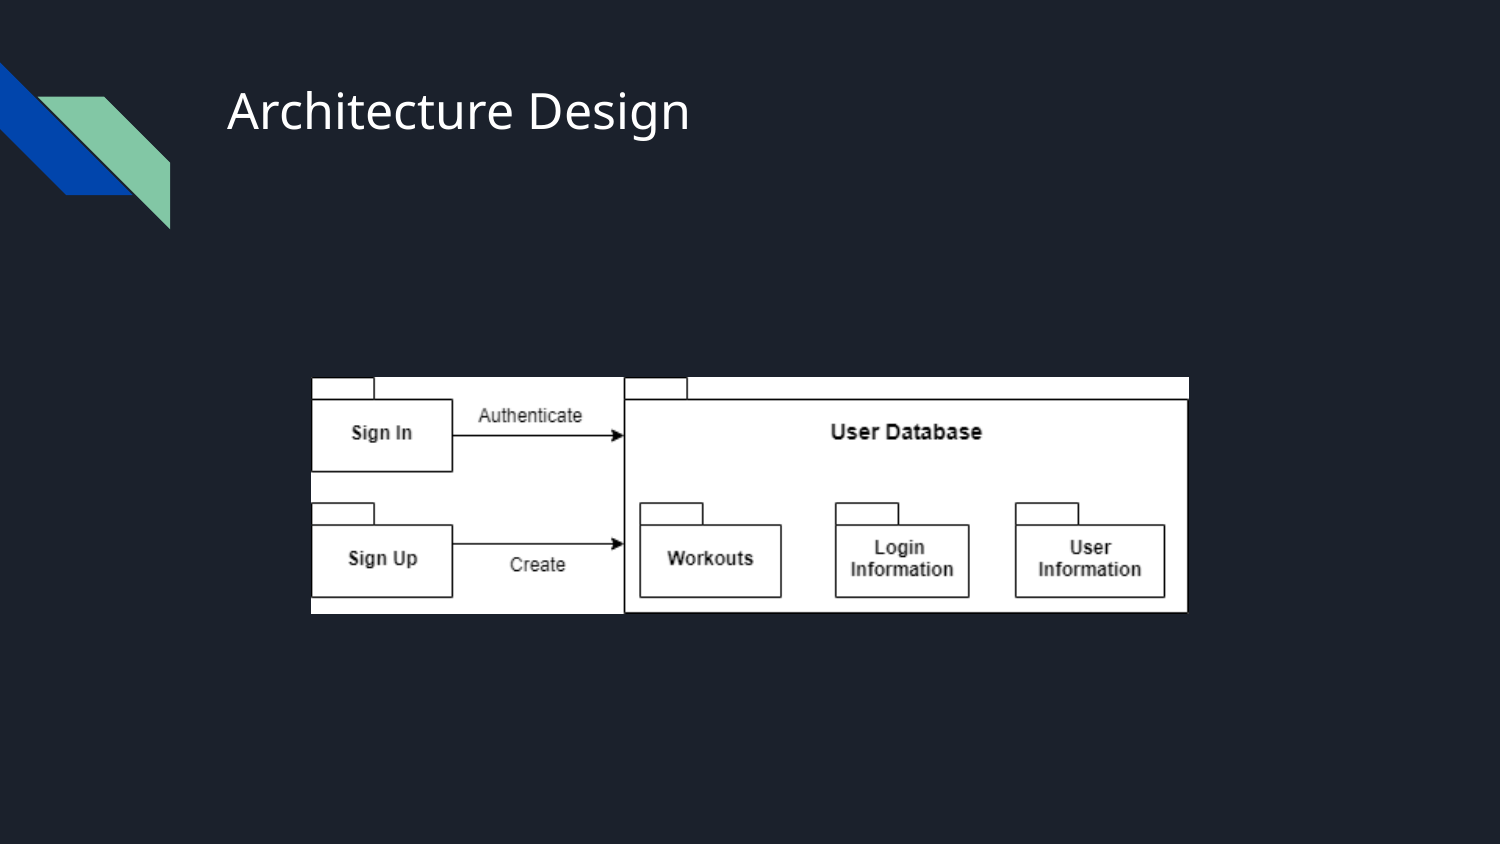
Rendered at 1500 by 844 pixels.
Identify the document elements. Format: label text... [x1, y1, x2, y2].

picture [311, 377, 1189, 615]
title Architecture Design [212, 64, 1368, 215]
